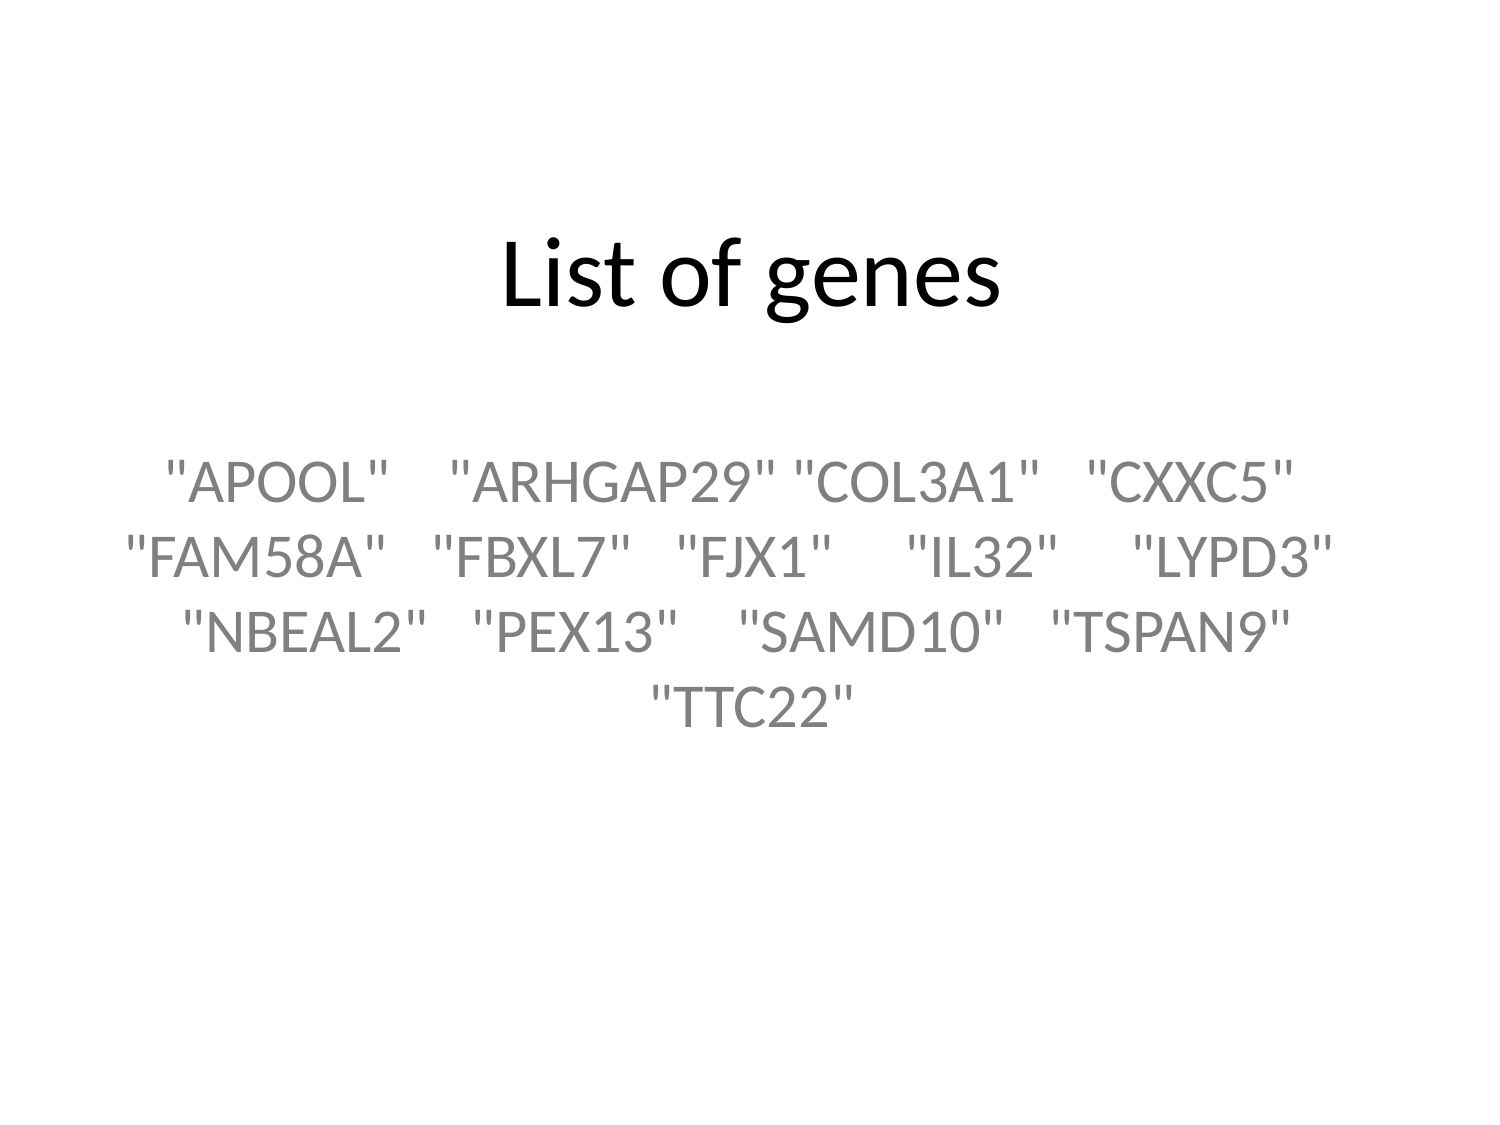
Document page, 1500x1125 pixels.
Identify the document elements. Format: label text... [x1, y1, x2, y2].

title List of genes [76, 172, 1427, 361]
list "APOOL" "ARHGAP29" "COL3A1" "CXXC5" "FAM58A" "FBXL7" "FJX1" "IL32" "LYPD3" "NBEAL2" "PEX13" "SAMD10" "TSPAN9" "TTC22" [76, 432, 1427, 1125]
